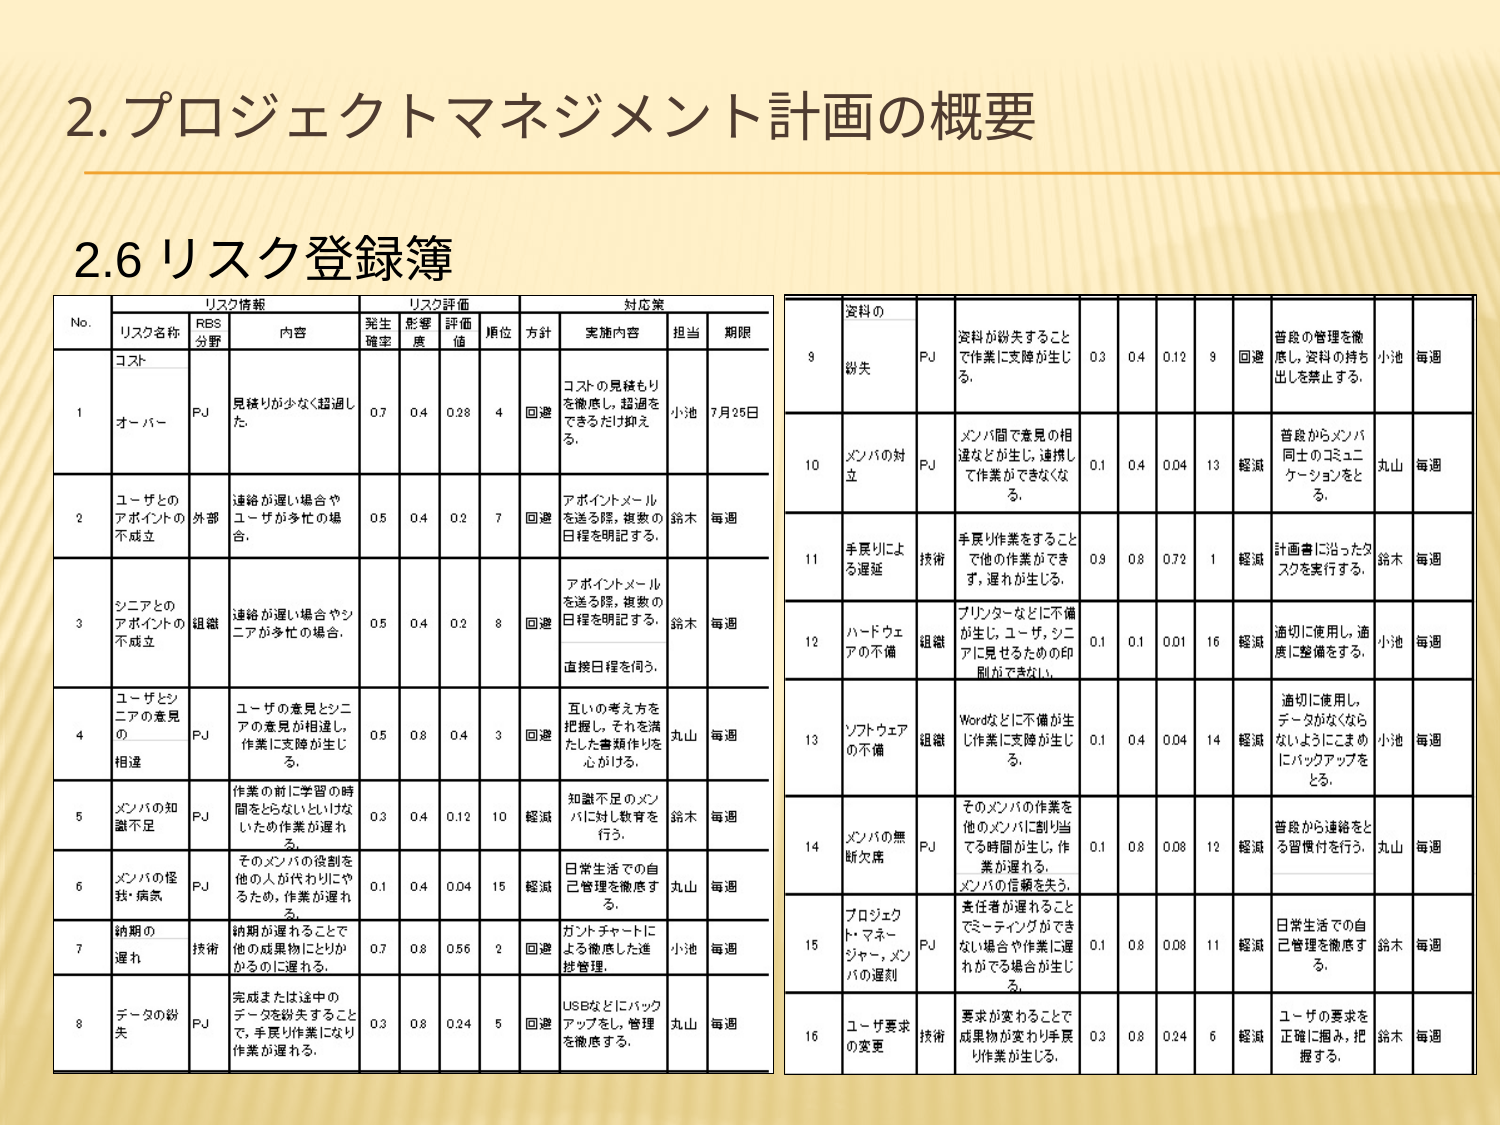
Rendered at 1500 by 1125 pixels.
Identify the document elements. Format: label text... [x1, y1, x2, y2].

text_box 2.6リスク登録簿 [58, 219, 732, 293]
picture [52, 295, 774, 1075]
title 2.プロジェクトマネジメント計画の概要 [50, 75, 1475, 213]
picture [785, 295, 1476, 1075]
